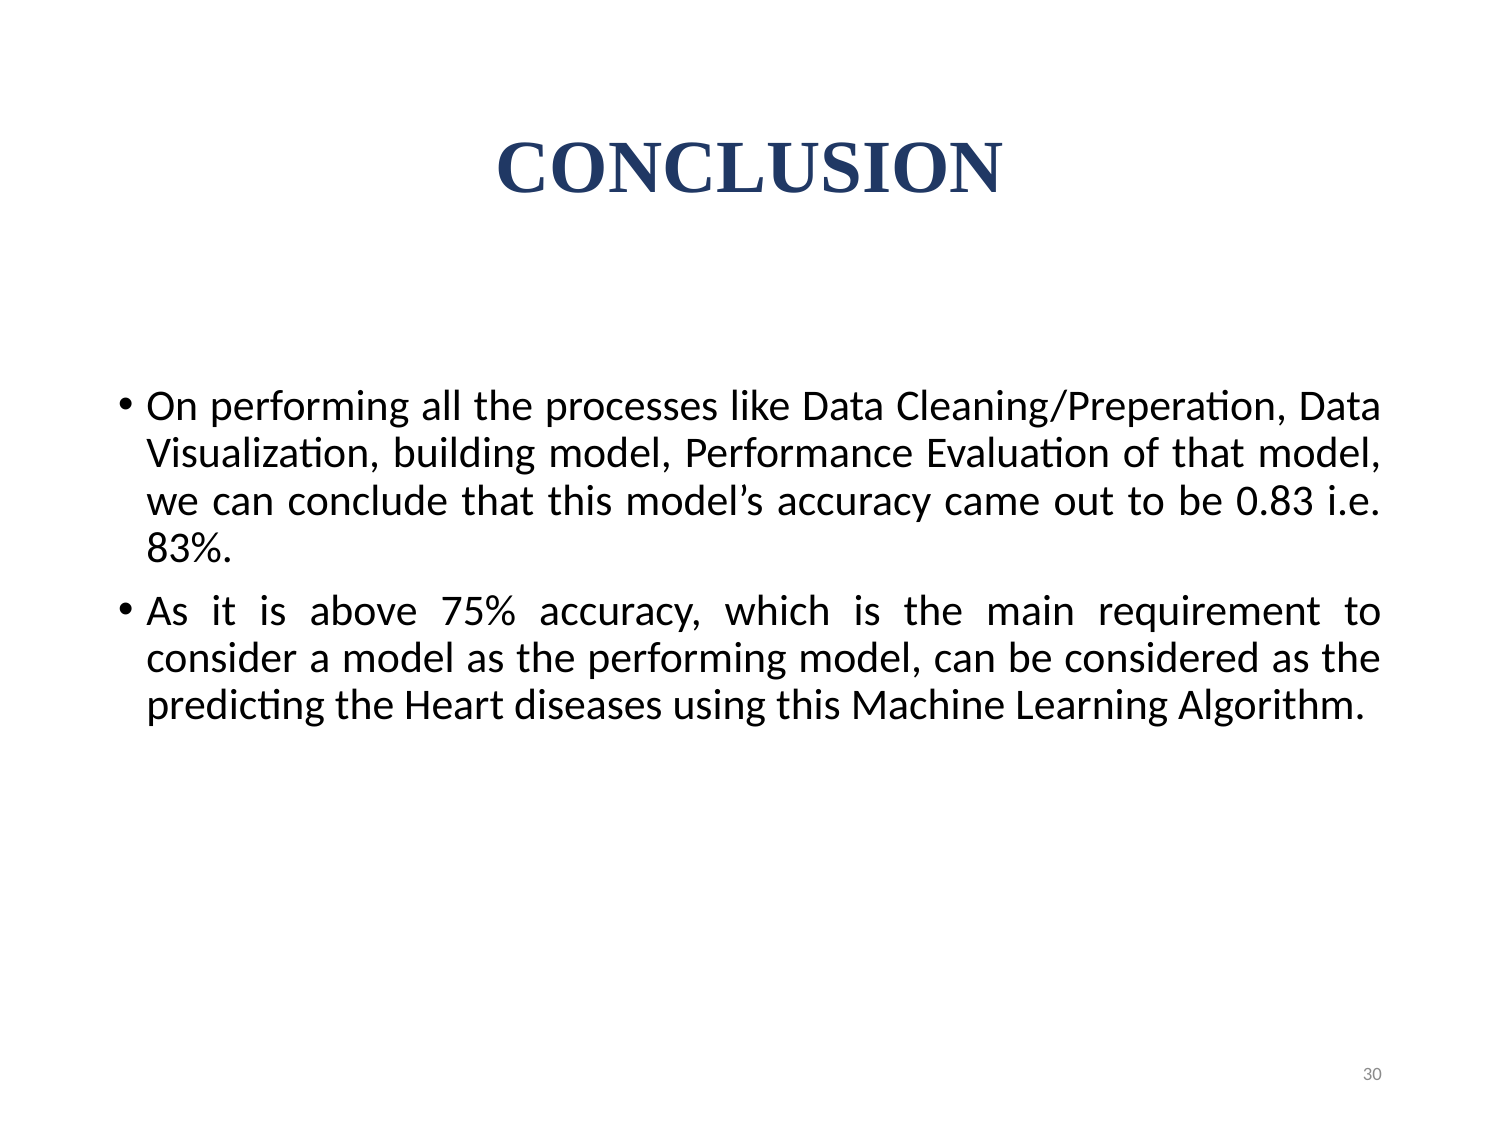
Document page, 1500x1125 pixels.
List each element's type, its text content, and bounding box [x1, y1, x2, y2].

slide_number 30 [1059, 1042, 1397, 1103]
title CONCLUSION [103, 59, 1397, 278]
list On performing all the processes like Data Cleaning/Preperation, Data Visualization, building model, Performance Evaluation of that model, we can conclude that this model’s accuracy came out to be 0.83 i.e. 83%. As it is above 75% accuracy, which is the main requirement to consider a model as the performing model, can be considered as the predicting the Heart diseases using this Machine Learning Algorithm. [103, 375, 1397, 750]
